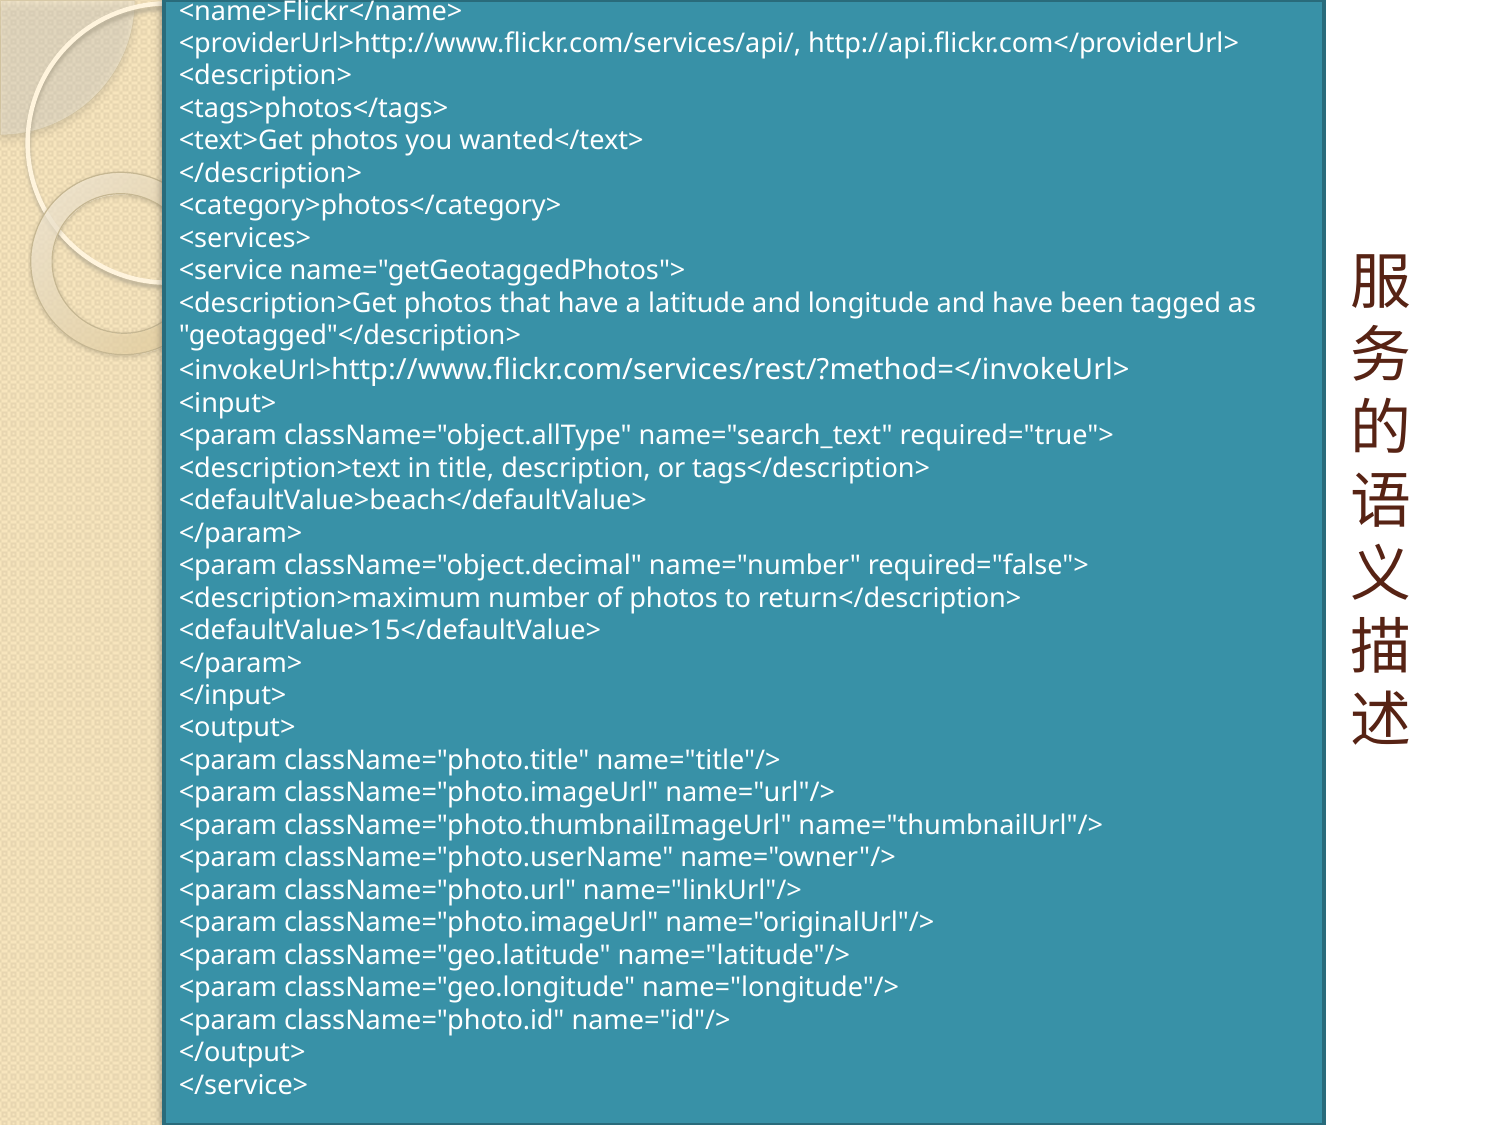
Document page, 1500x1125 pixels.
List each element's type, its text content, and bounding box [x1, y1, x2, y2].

title 服务的语义描述 [1335, 234, 1465, 762]
text_box <name>Flickr</name> <providerUrl>http://www.flickr.com/services/api/, http://api.flickr.com</providerUrl> <description> <tags>photos</tags> <text>Get photos you wanted</text> </description> <category>photos</category> <services> <service name="getGeotaggedPhotos"> <description>Get photos that have a latitude and longitude and have been tagged as "geotagged"</description> <invokeUrl>http://www.flickr.com/services/rest/?method=</invokeUrl> <input> <param className="object.allType" name="search_text" required="true"> <description>text in title, description, or tags</description> <defaultValue>beach</defaultValue> </param> <param className="object.decimal" name="number" required="false"> <description>maximum number of photos to return</description> <defaultValue>15</defaultValue> </param> </input> <output> <param className="photo.title" name="title"/> <param className="photo.imageUrl" name="url"/> <param className="photo.thumbnailImageUrl" name="thumbnailUrl"/> <param className="photo.userName" name="owner"/> <param className="photo.url" name="linkUrl"/> <param className="photo.imageUrl" name="originalUrl"/> <param className="geo.latitude" name="latitude"/> <param className="geo.longitude" name="longitude"/> <param className="photo.id" name="id"/> </output> </service> [162, 0, 1326, 1125]
